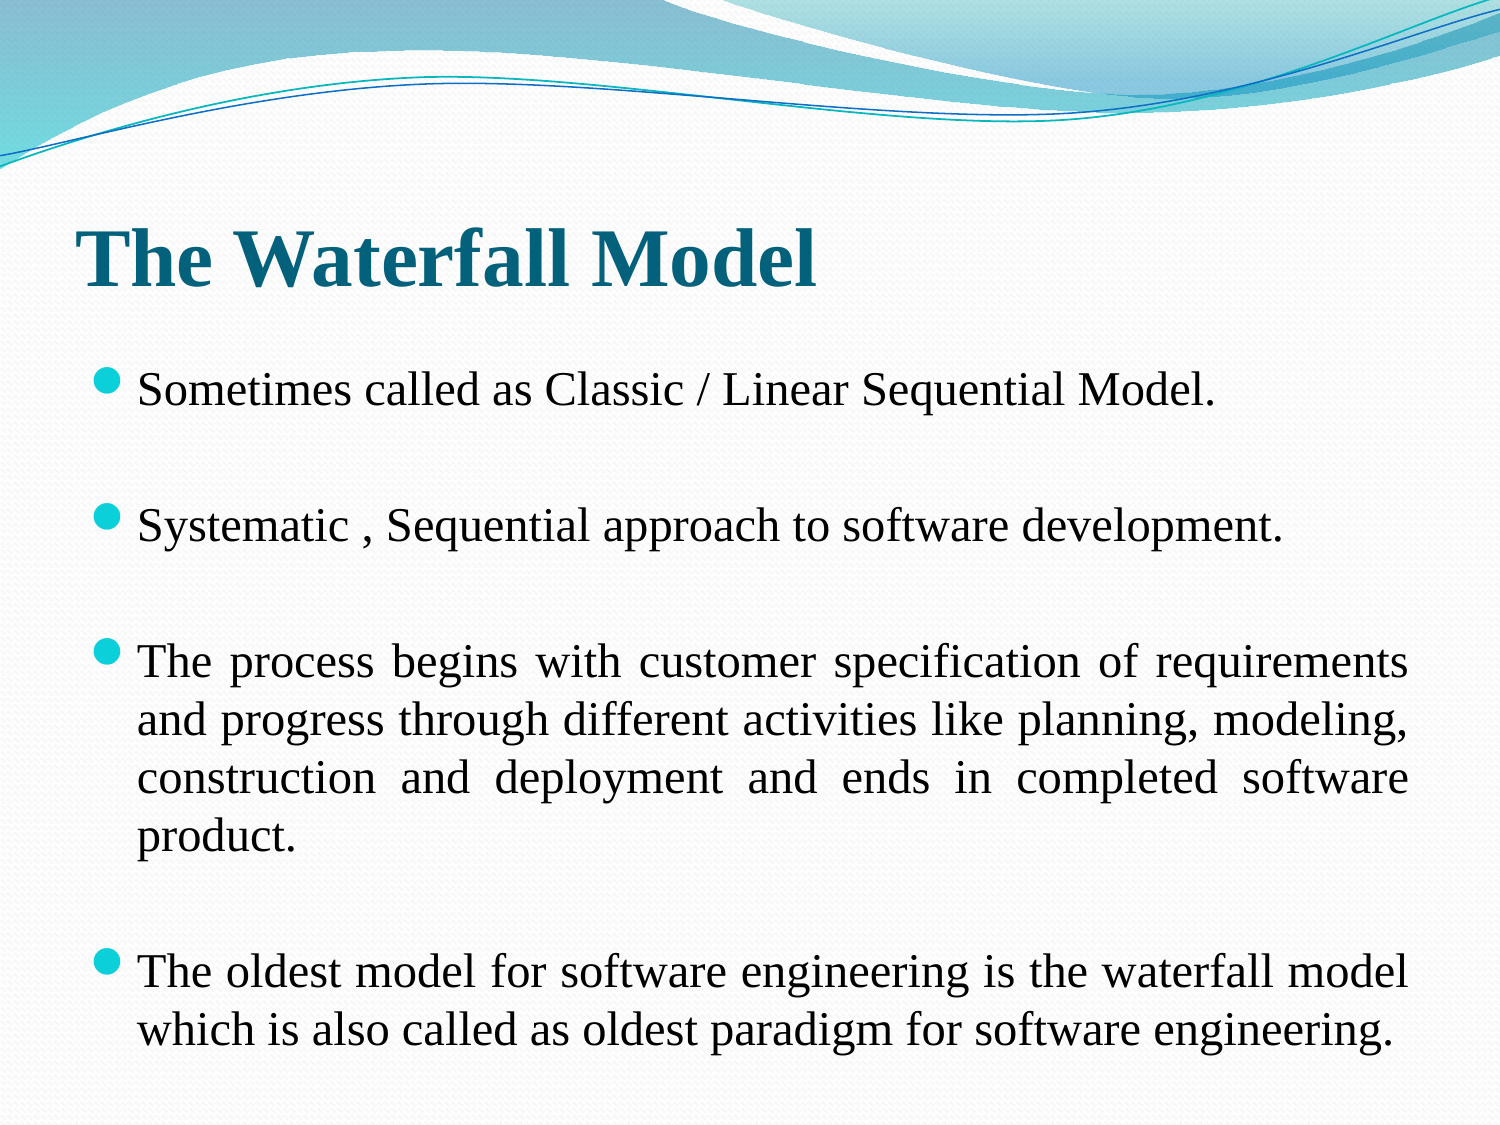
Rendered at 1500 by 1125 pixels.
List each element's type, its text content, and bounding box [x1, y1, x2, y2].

list Sometimes called as Classic / Linear Sequential Model. Systematic , Sequential approach to software development. The process begins with customer specification of requirements and progress through different activities like planning, modeling, construction and deployment and ends in completed software product. The oldest model for software engineering is the waterfall model which is also called as oldest paradigm for software engineering. [75, 350, 1425, 1071]
title The Waterfall Model [75, 115, 1425, 303]
